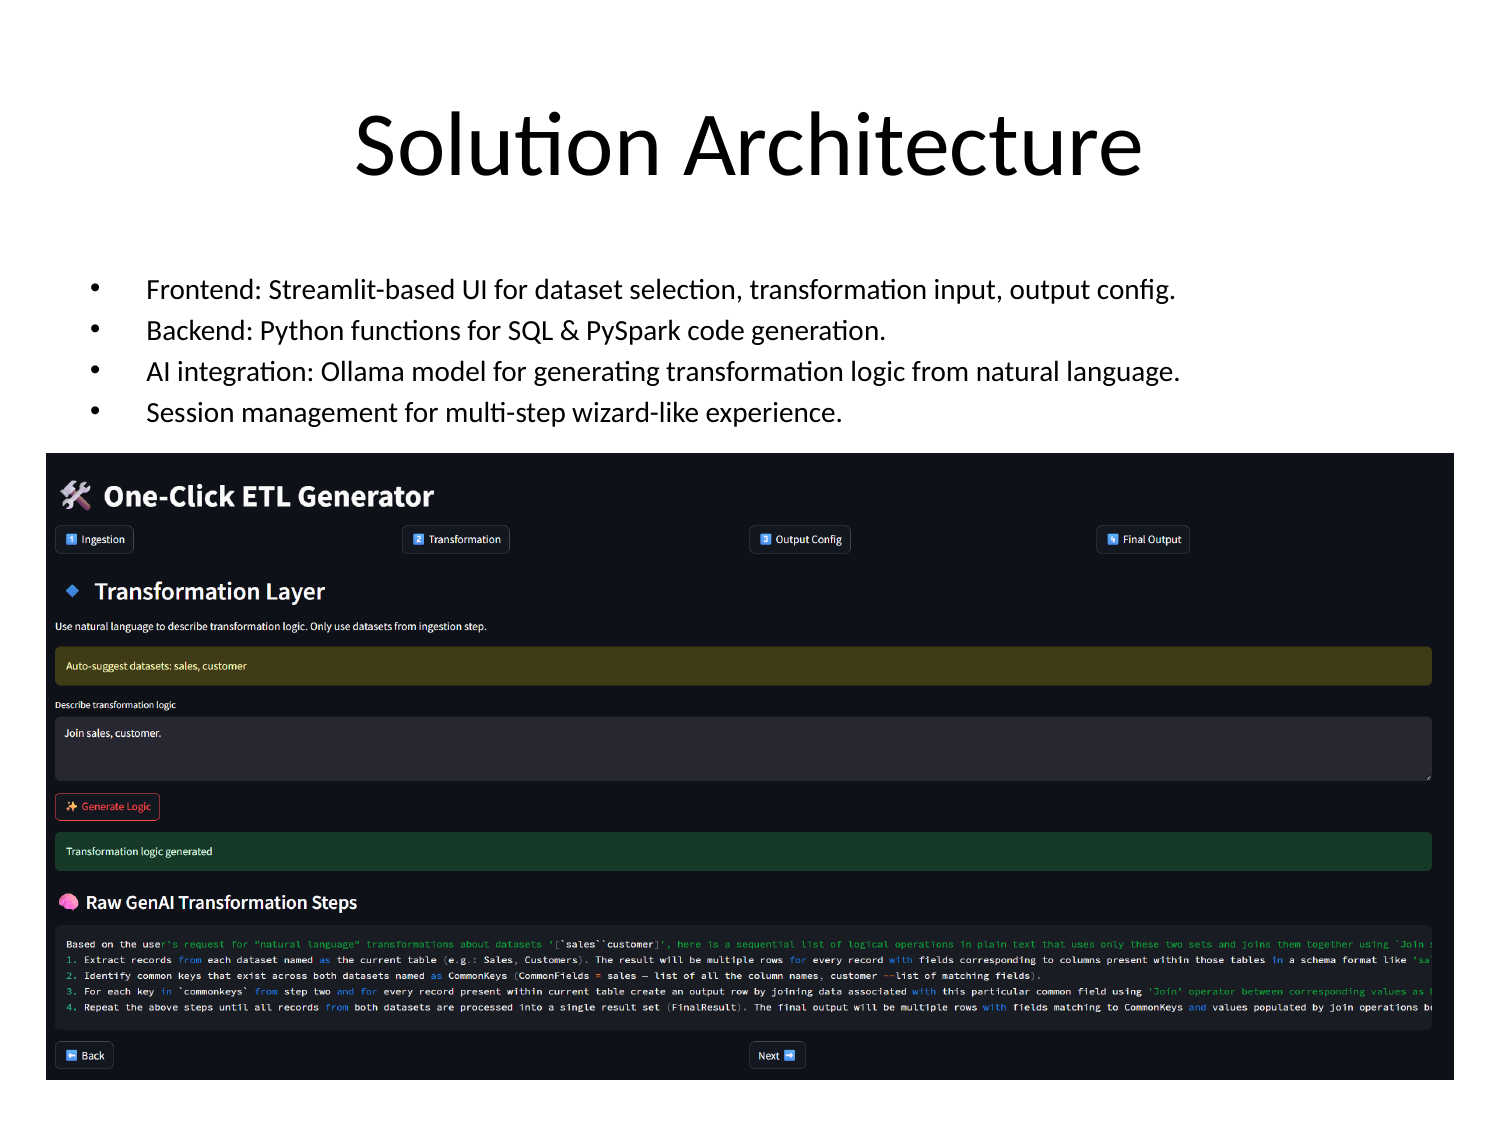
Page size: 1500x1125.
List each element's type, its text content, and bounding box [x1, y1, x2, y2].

picture [46, 453, 1454, 1081]
list Frontend: Streamlit-based UI for dataset selection, transformation input, output config. Backend: Python functions for SQL & PySpark code generation. AI integration: Ollama model for generating transformation logic from natural language. Session management for multi-step wizard-like experience. [75, 262, 1425, 452]
title Solution Architecture [75, 45, 1425, 233]
